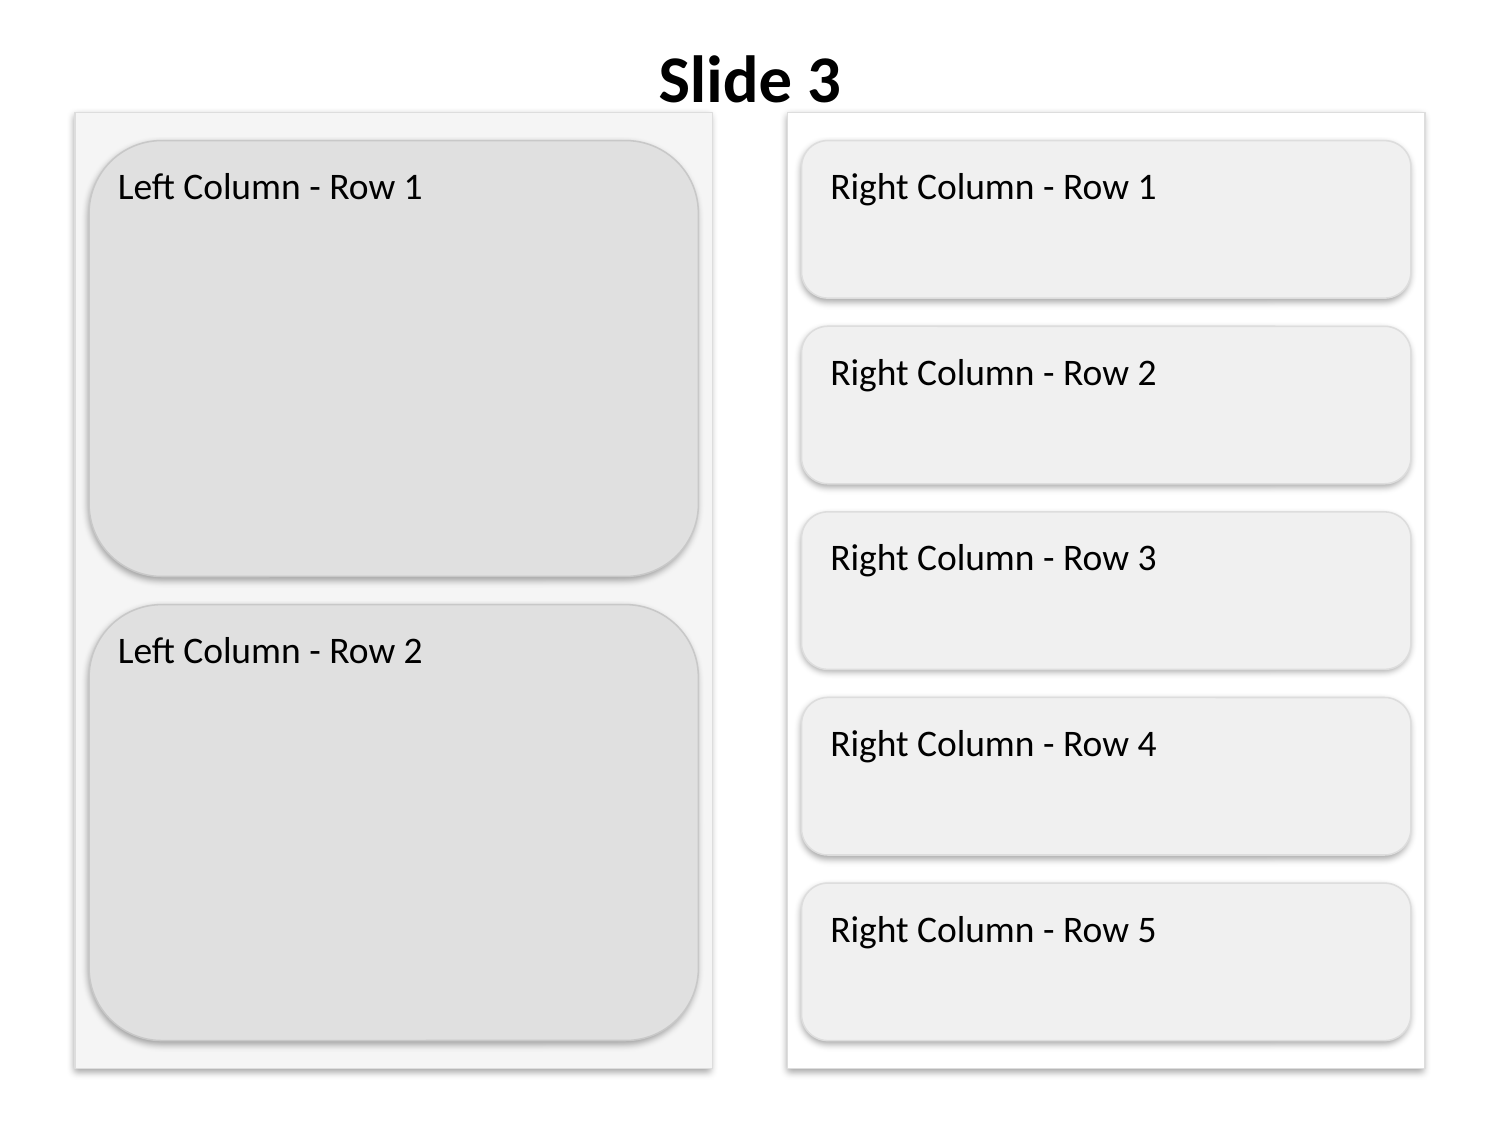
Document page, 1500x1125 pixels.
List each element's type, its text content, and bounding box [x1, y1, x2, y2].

text_box [118, 603, 670, 618]
text_box [800, 882, 1412, 1042]
text_box Left Column - Row 1 [103, 154, 685, 215]
text_box [800, 139, 1412, 299]
text_box [800, 696, 1412, 856]
text_box [787, 112, 1426, 1069]
text_box [800, 511, 1412, 671]
text_box [74, 112, 713, 1069]
text_box Left Column - Row 2 [103, 618, 685, 679]
text_box Right Column - Row 3 [815, 525, 1397, 586]
text_box [88, 169, 700, 578]
text_box Right Column - Row 5 [815, 897, 1397, 957]
text_box [118, 139, 670, 154]
text_box Right Column - Row 2 [815, 340, 1397, 400]
text_box Right Column - Row 4 [815, 711, 1397, 772]
text_box Right Column - Row 1 [815, 154, 1397, 215]
text_box Slide 3 [643, 28, 857, 123]
text_box [88, 633, 700, 1042]
text_box [800, 325, 1412, 485]
